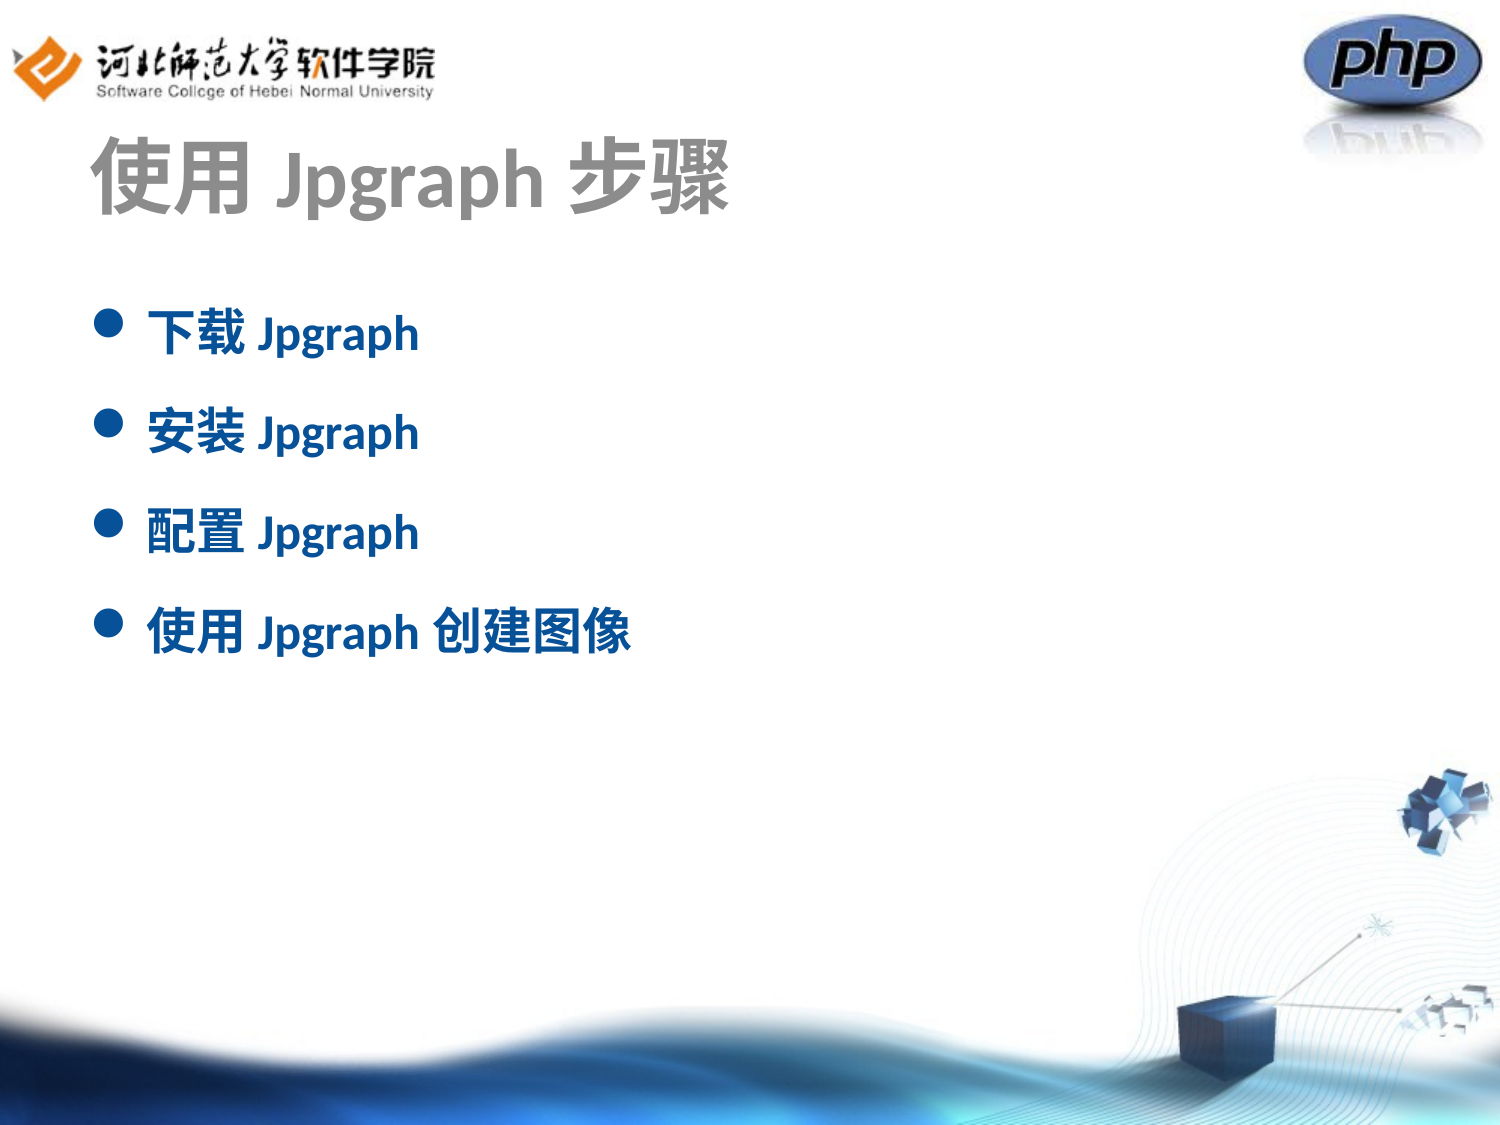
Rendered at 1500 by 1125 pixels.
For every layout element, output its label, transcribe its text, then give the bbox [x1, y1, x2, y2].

title 使用Jpgraph步骤 [75, 117, 1425, 233]
list 下载Jpgraph 安装Jpgraph 配置Jpgraph 使用Jpgraph创建图像 [75, 262, 1425, 1005]
picture [0, 0, 1500, 1125]
